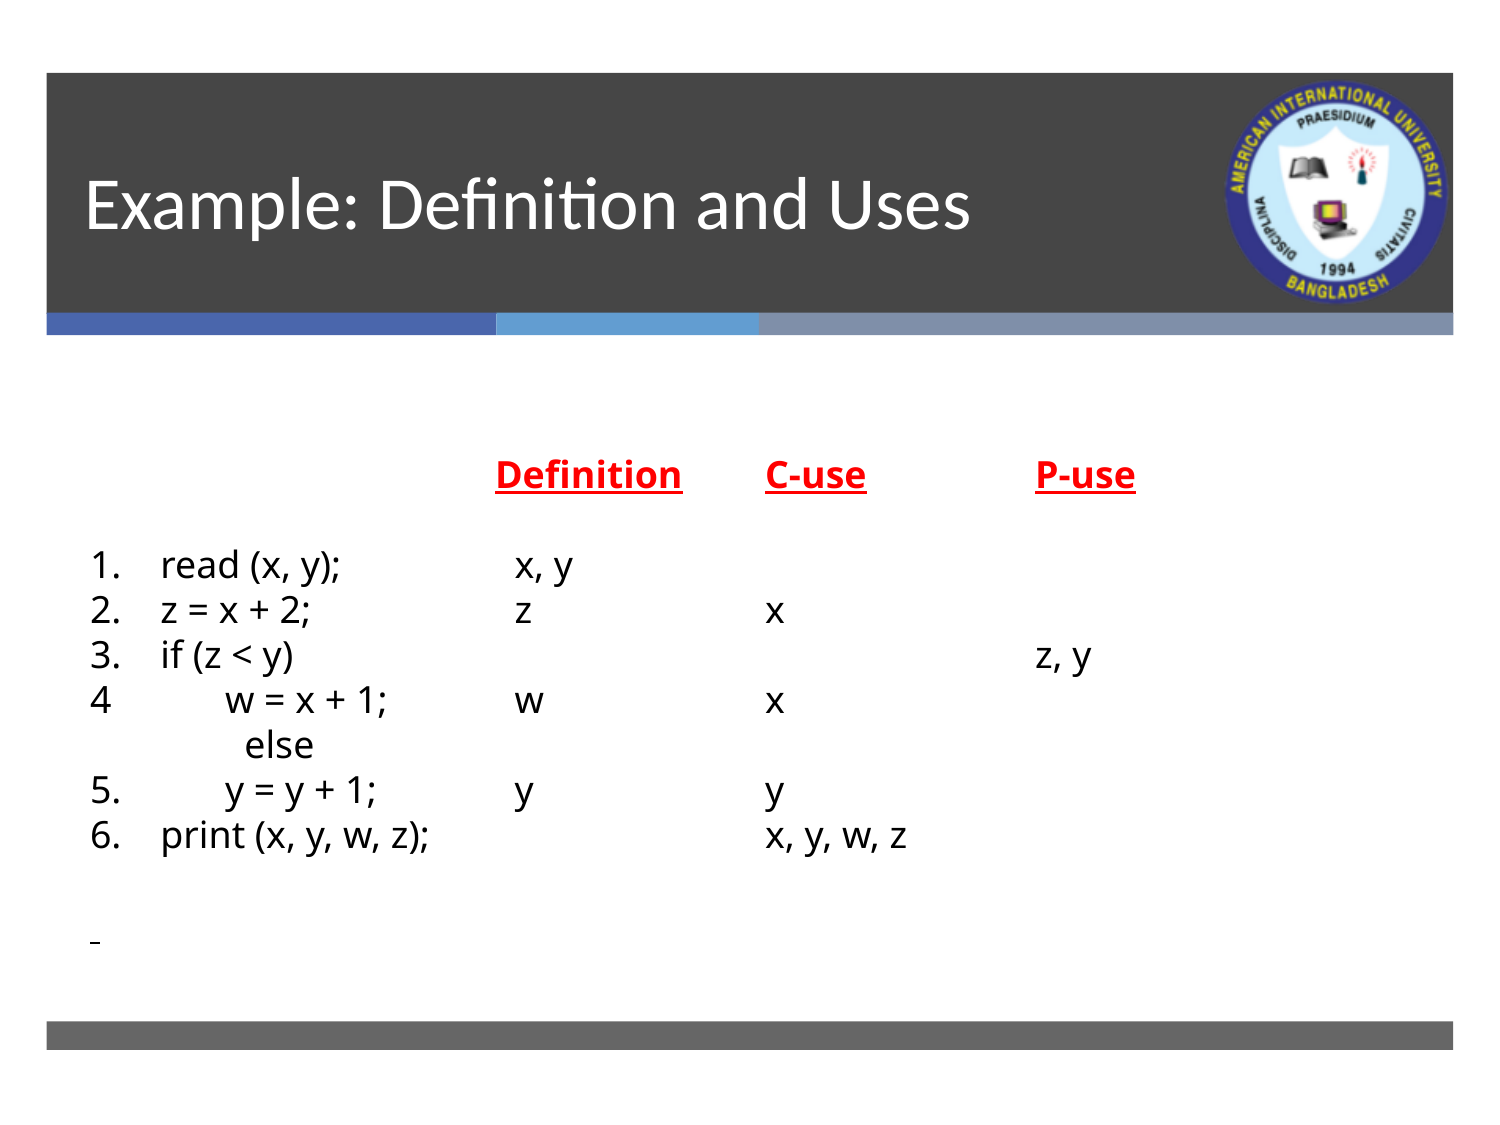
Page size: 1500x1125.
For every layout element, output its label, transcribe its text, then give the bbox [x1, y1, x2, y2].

picture [1220, 75, 1454, 310]
title Example: Definition and Uses [69, 73, 1351, 253]
text_box Definition C-use P-use 1. read (x, y); x, y 2. z = x + 2; z x 3. if (z < y) z, y 4 w = x + 1; w x else 5. y = y + 1; y y 6. print (x, y, w, z); x, y, w, z [74, 307, 1425, 1051]
